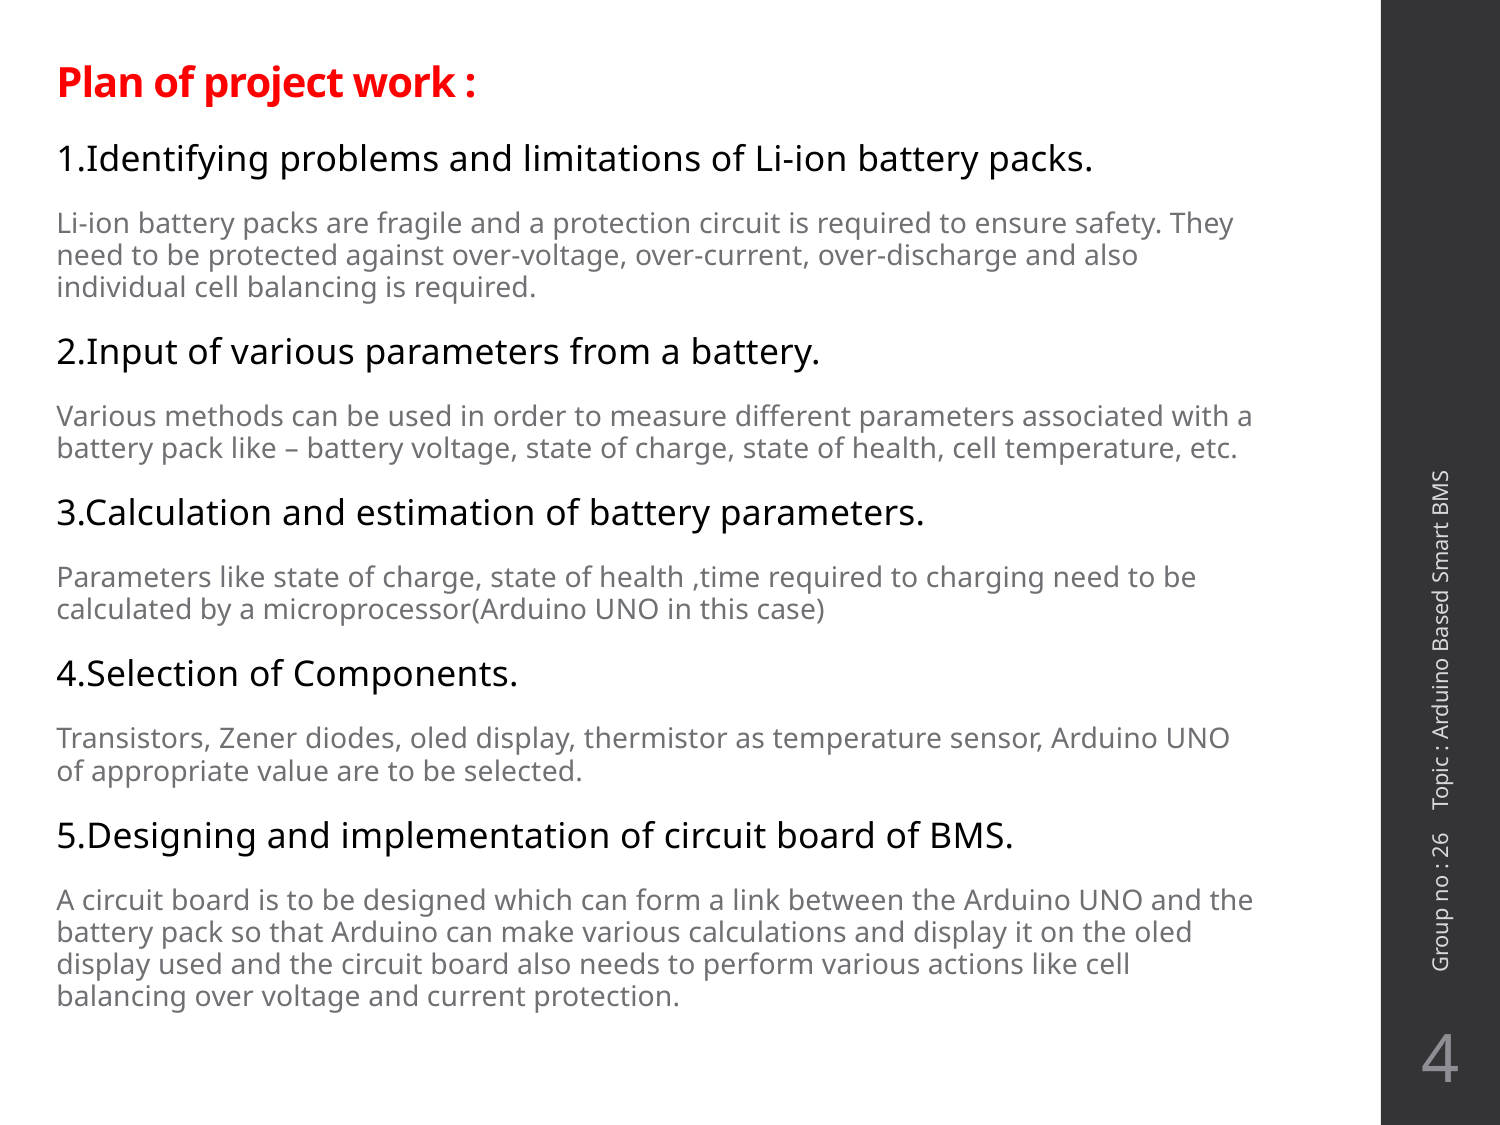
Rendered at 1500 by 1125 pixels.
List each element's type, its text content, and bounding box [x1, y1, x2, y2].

footer Group no : 26 Topic : Arduino Based Smart BMS [1418, 400, 1464, 988]
list 1.Identifying problems and limitations of Li-ion battery packs. Li-ion battery packs are fragile and a protection circuit is required to ensure safety. They need to be protected against over-voltage, over-current, over-discharge and also individual cell balancing is required. 2.Input of various parameters from a battery. Various methods can be used in order to measure different parameters associated with a battery pack like – battery voltage, state of charge, state of health, cell temperature, etc. 3.Calculation and estimation of battery parameters. Parameters like state of charge, state of health ,time required to charging need to be calculated by a microprocessor(Arduino UNO in this case) 4.Selection of Components. Transistors, Zener diodes, oled display, thermistor as temperature sensor, Arduino UNO of appropriate value are to be selected. 5.Designing and implementation of circuit board of BMS. A circuit board is to be designed which can form a link between the Arduino UNO and the battery pack so that Arduino can make various calculations and display it on the oled display used and the circuit board also needs to perform various actions like cell balancing over voltage and current protection. [41, 131, 1280, 1046]
slide_number 4 [1384, 1012, 1498, 1110]
title Plan of project work : [41, 35, 637, 114]
